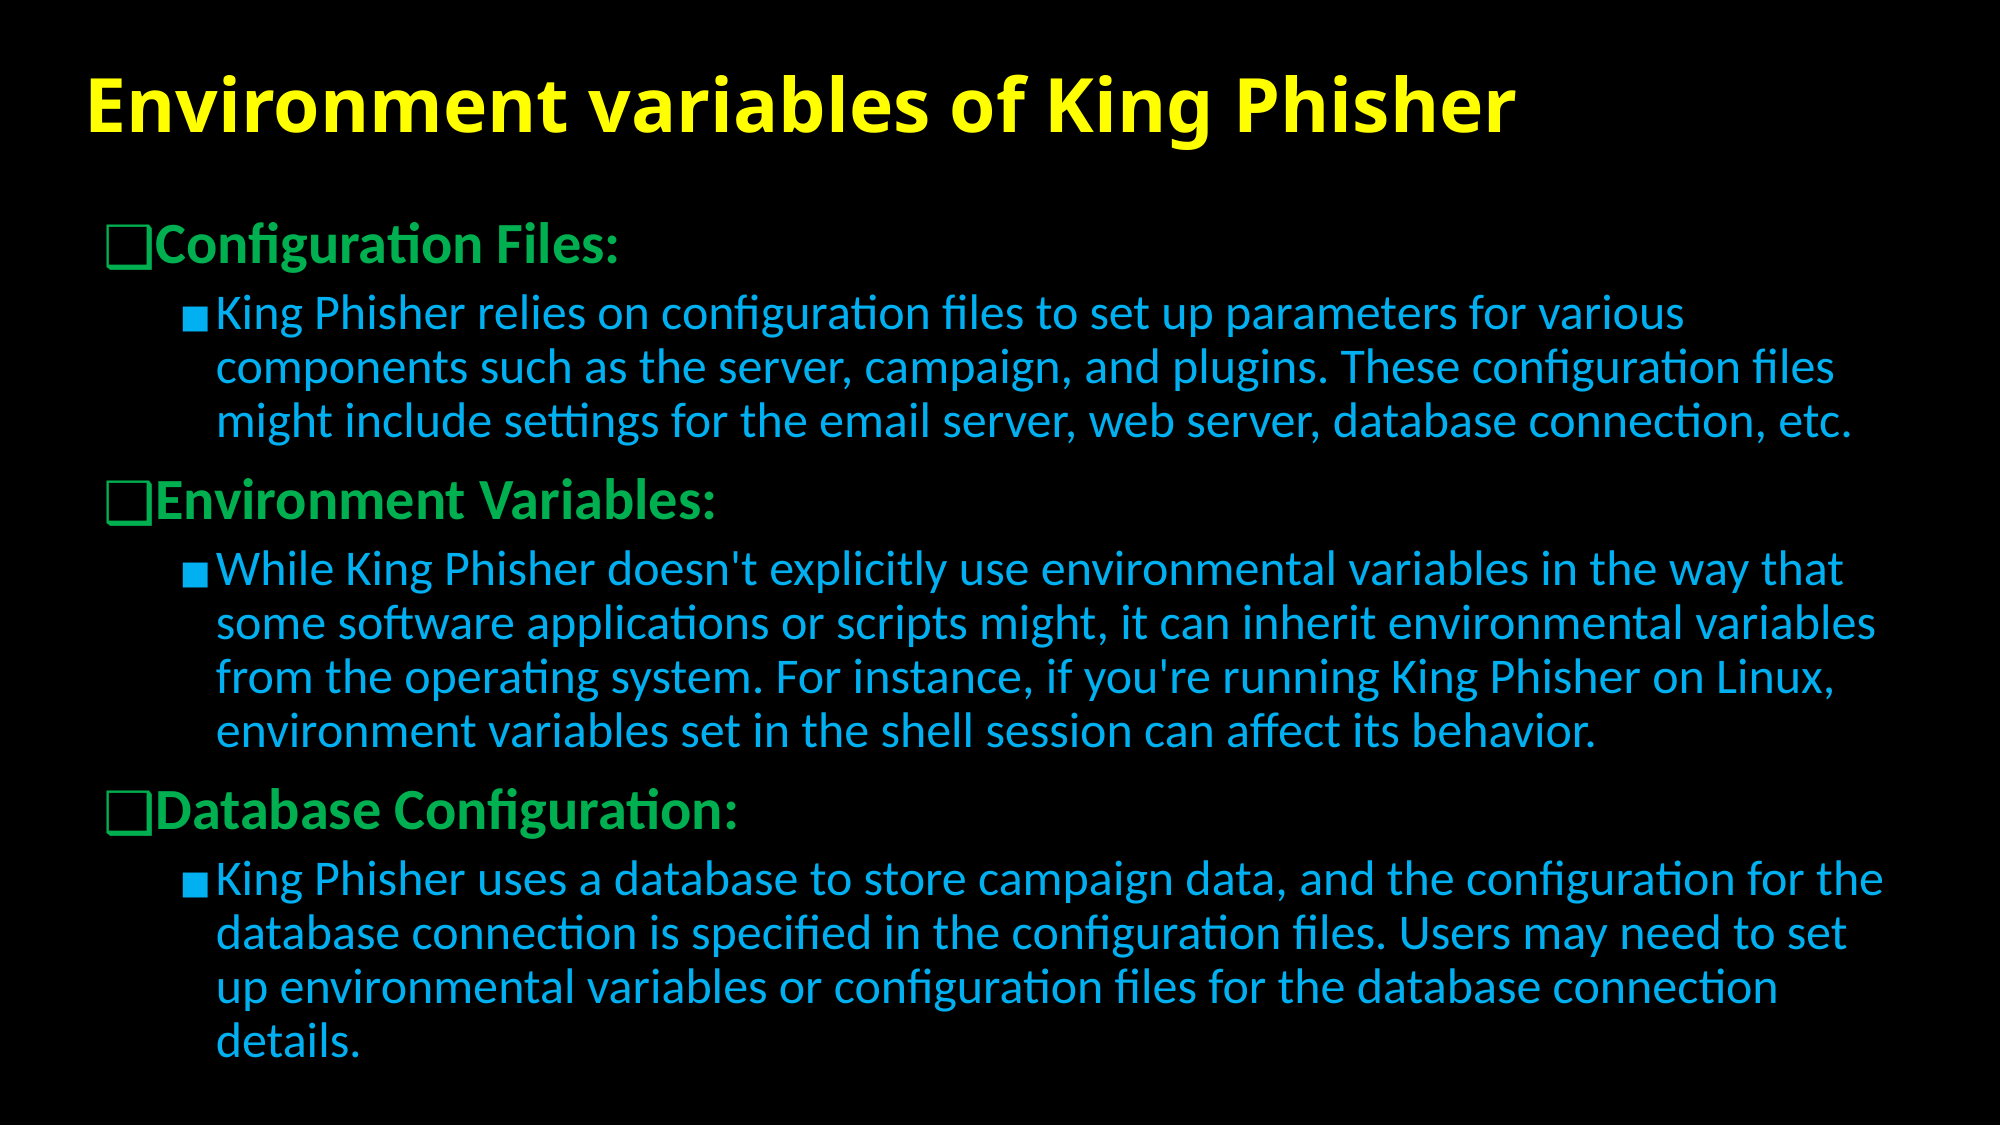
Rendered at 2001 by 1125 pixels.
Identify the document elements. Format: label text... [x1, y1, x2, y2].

list Configuration Files: King Phisher relies on configuration files to set up parameters for various components such as the server, campaign, and plugins. These configuration files might include settings for the email server, web server, database connection, etc. Environment Variables: While King Phisher doesn't explicitly use environmental variables in the way that some software applications or scripts might, it can inherit environmental variables from the operating system. For instance, if you're running King Phisher on Linux, environment variables set in the shell session can affect its behavior. Database Configuration: King Phisher uses a database to store campaign data, and the configuration for the database connection is specified in the configuration files. Users may need to set up environmental variables or configuration files for the database connection details. [88, 205, 1913, 1107]
title Environment variables of King Phisher [69, 0, 1795, 218]
